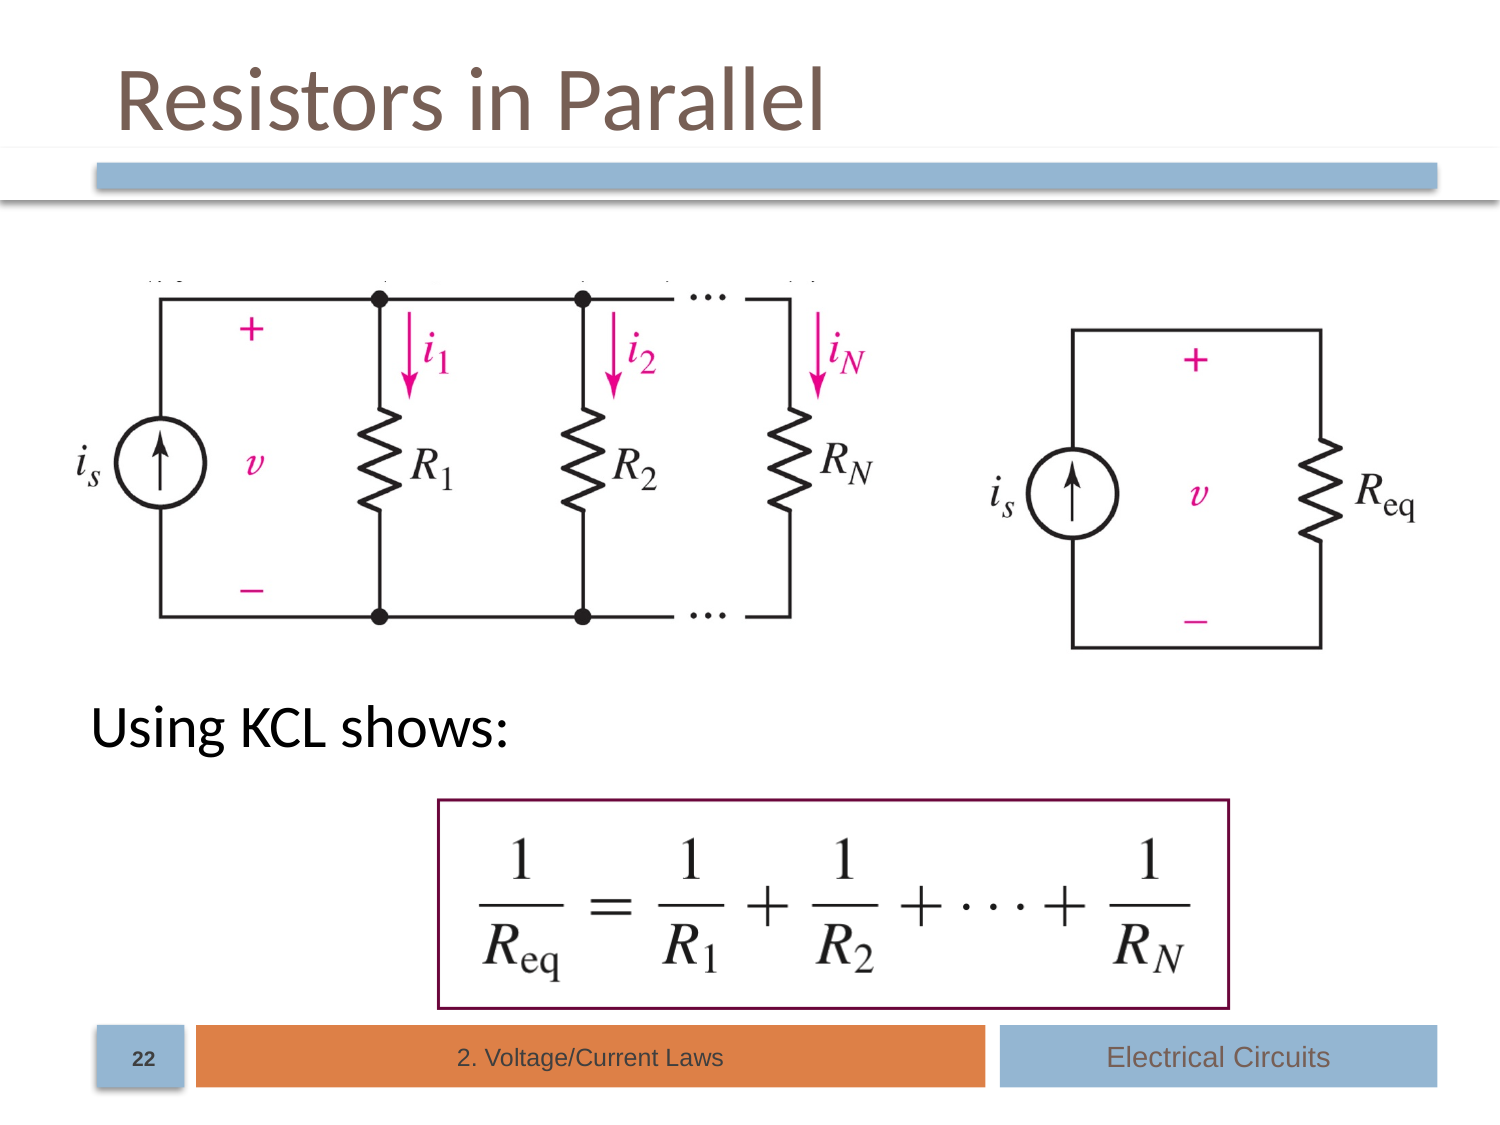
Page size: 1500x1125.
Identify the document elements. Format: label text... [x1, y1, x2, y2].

footer 2. Voltage/Current Laws [196, 1025, 986, 1088]
slide_number Electrical Circuits [999, 1025, 1438, 1088]
slide_number 22 [99, 1038, 188, 1079]
picture [74, 281, 876, 667]
title Resistors in Parallel [100, 37, 1438, 150]
picture [432, 795, 1232, 1013]
picture [953, 293, 1426, 667]
list Using KCL shows: [75, 679, 684, 796]
